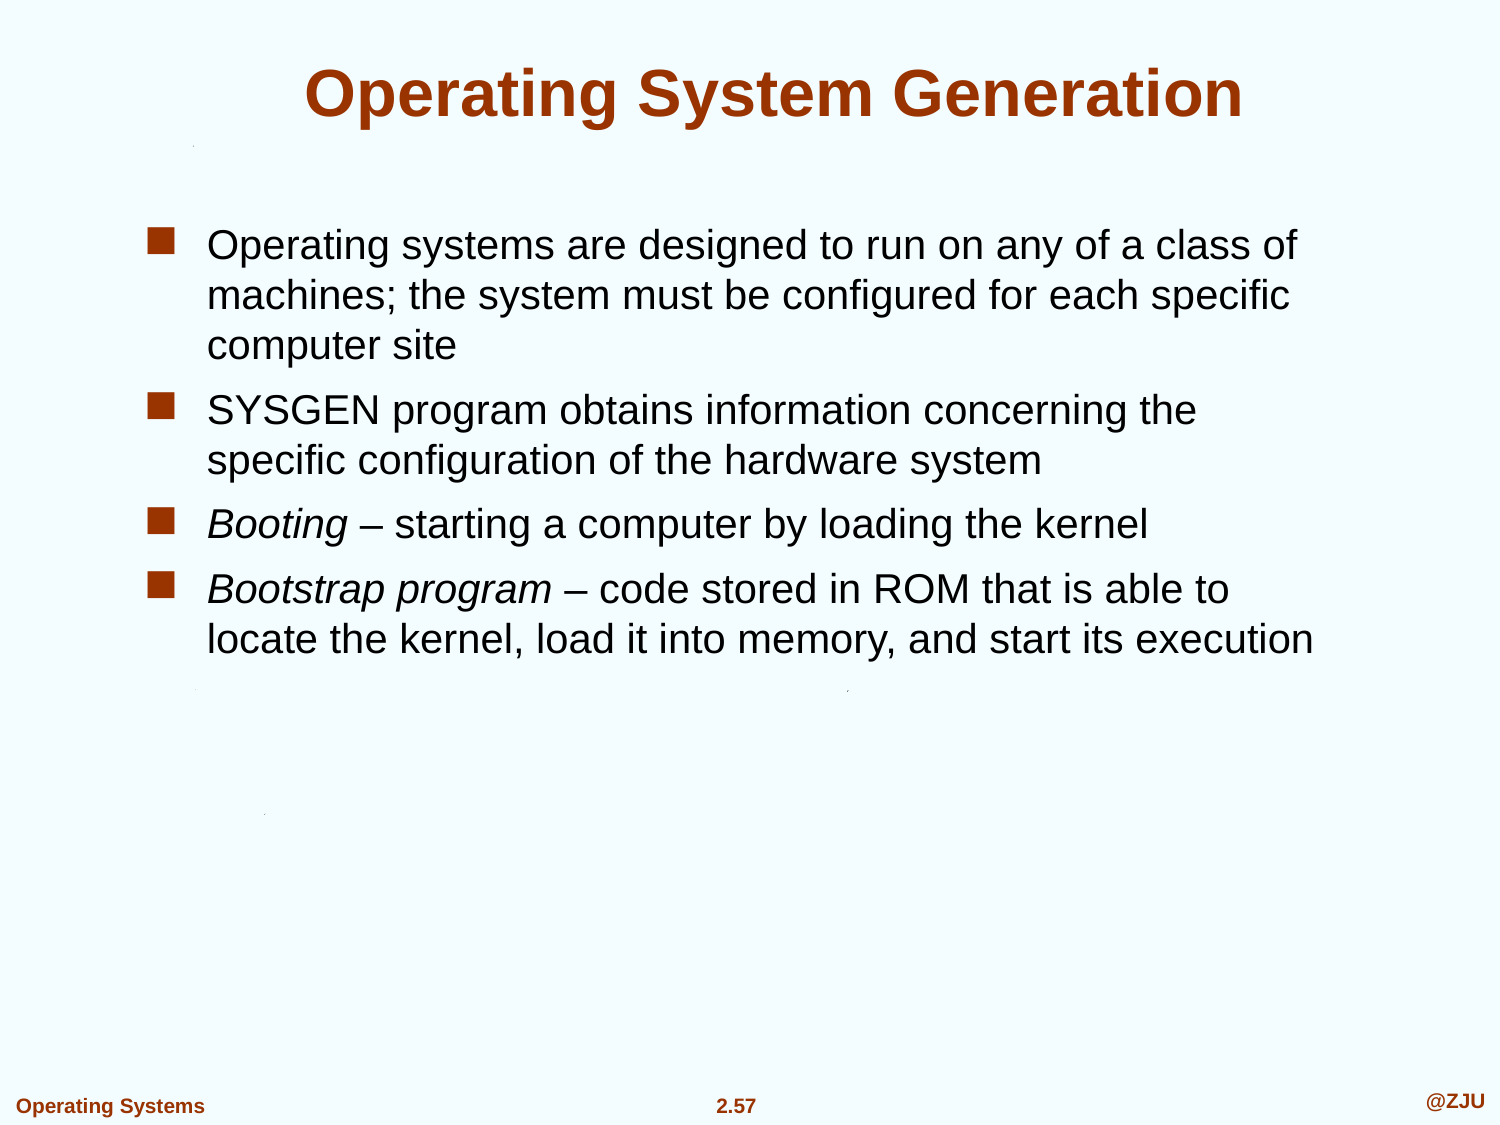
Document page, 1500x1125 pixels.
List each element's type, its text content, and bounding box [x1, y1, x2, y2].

title Operating System Generation [112, 37, 1438, 138]
list Operating systems are designed to run on any of a class of machines; the system must be configured for each specific computer site SYSGEN program obtains information concerning the specific configuration of the hardware system Booting – starting a computer by loading the kernel Bootstrap program – code stored in ROM that is able to locate the kernel, load it into memory, and start its execution [135, 210, 1342, 946]
